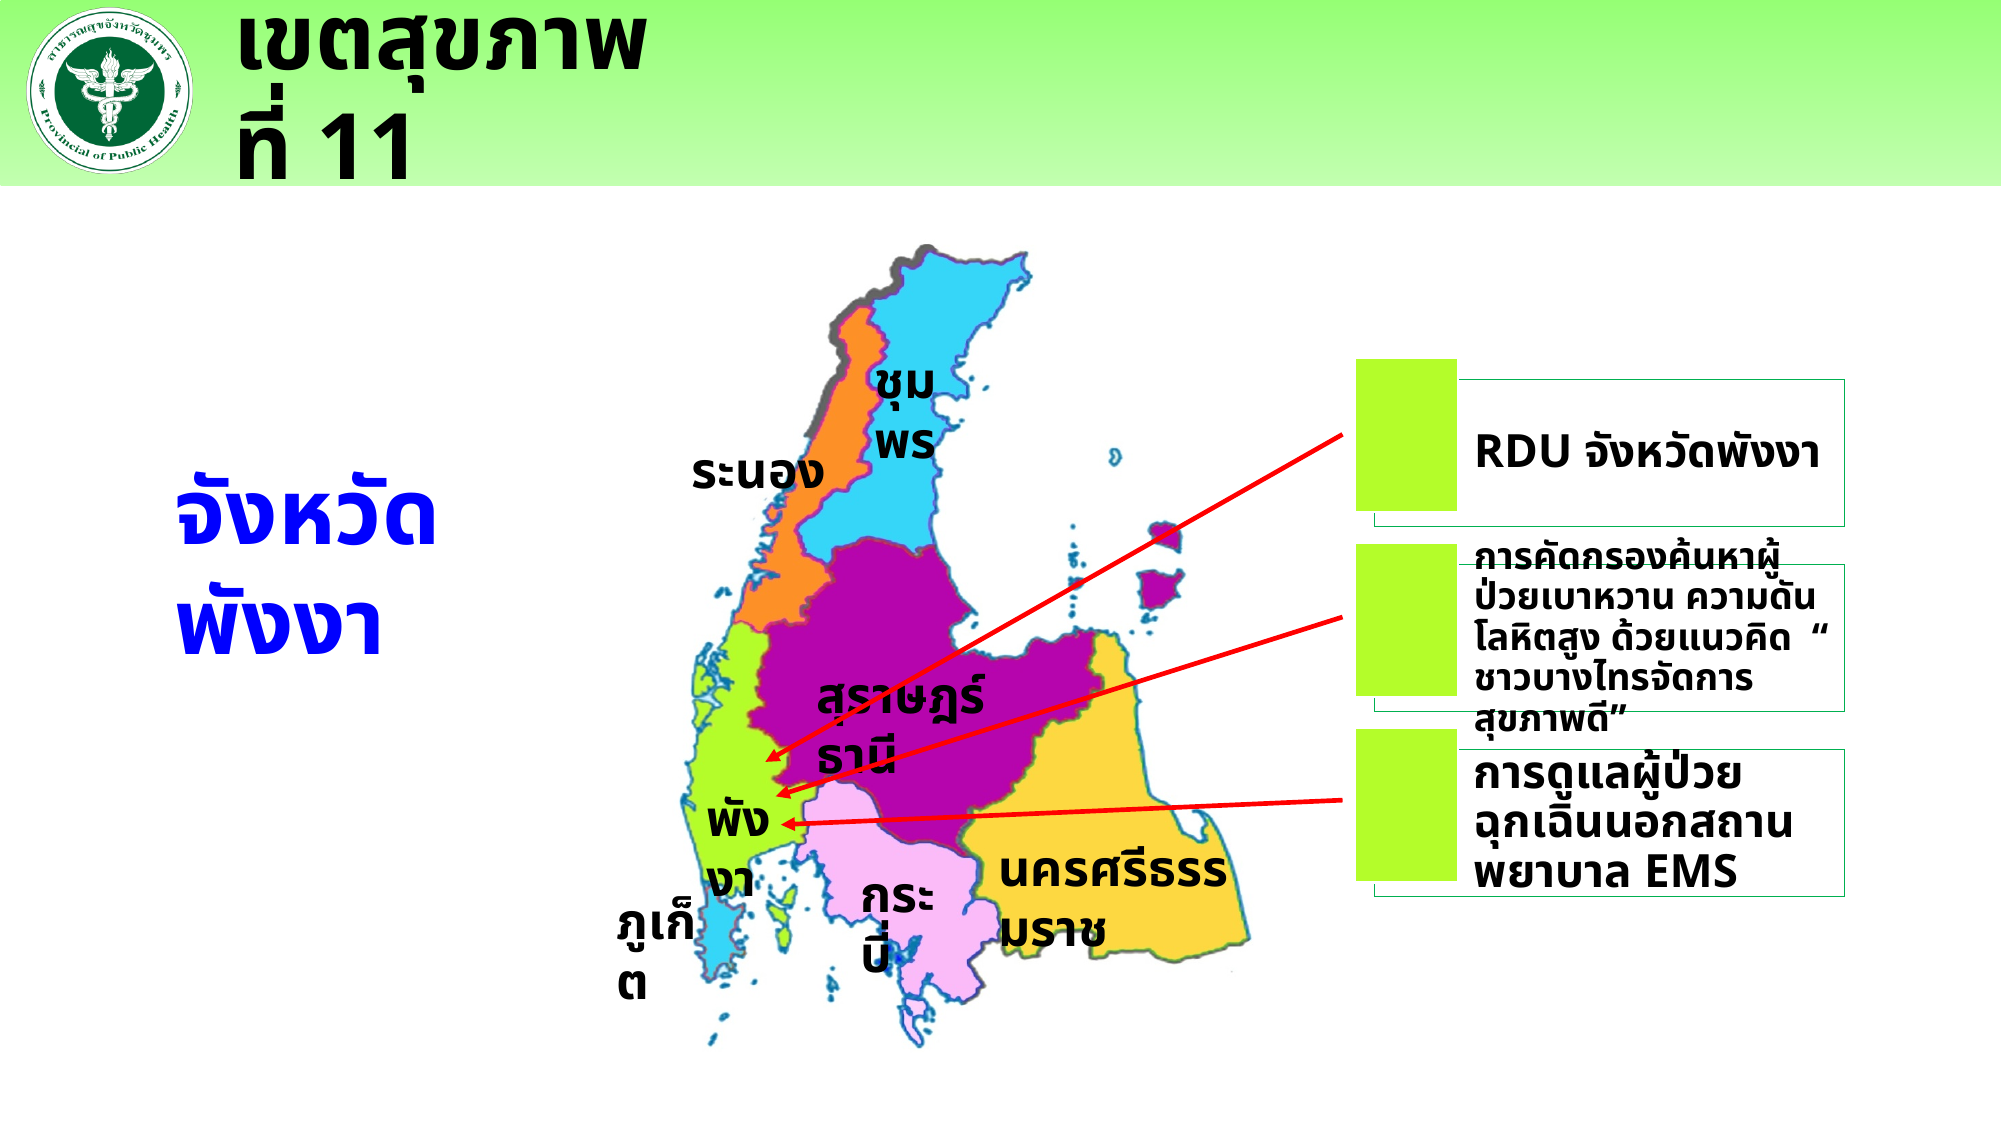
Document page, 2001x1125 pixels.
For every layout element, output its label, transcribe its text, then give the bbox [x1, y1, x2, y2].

text_box เขตสุขภาพที่ 11 [218, 0, 684, 205]
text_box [775, 616, 1343, 797]
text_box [765, 434, 1343, 762]
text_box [780, 800, 1343, 825]
text_box [0, 0, 218, 186]
text_box จังหวัดพังงา [159, 445, 511, 680]
text_box [684, 0, 2000, 186]
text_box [1140, 344, 2000, 910]
picture [26, 7, 193, 174]
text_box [602, 219, 1308, 1053]
